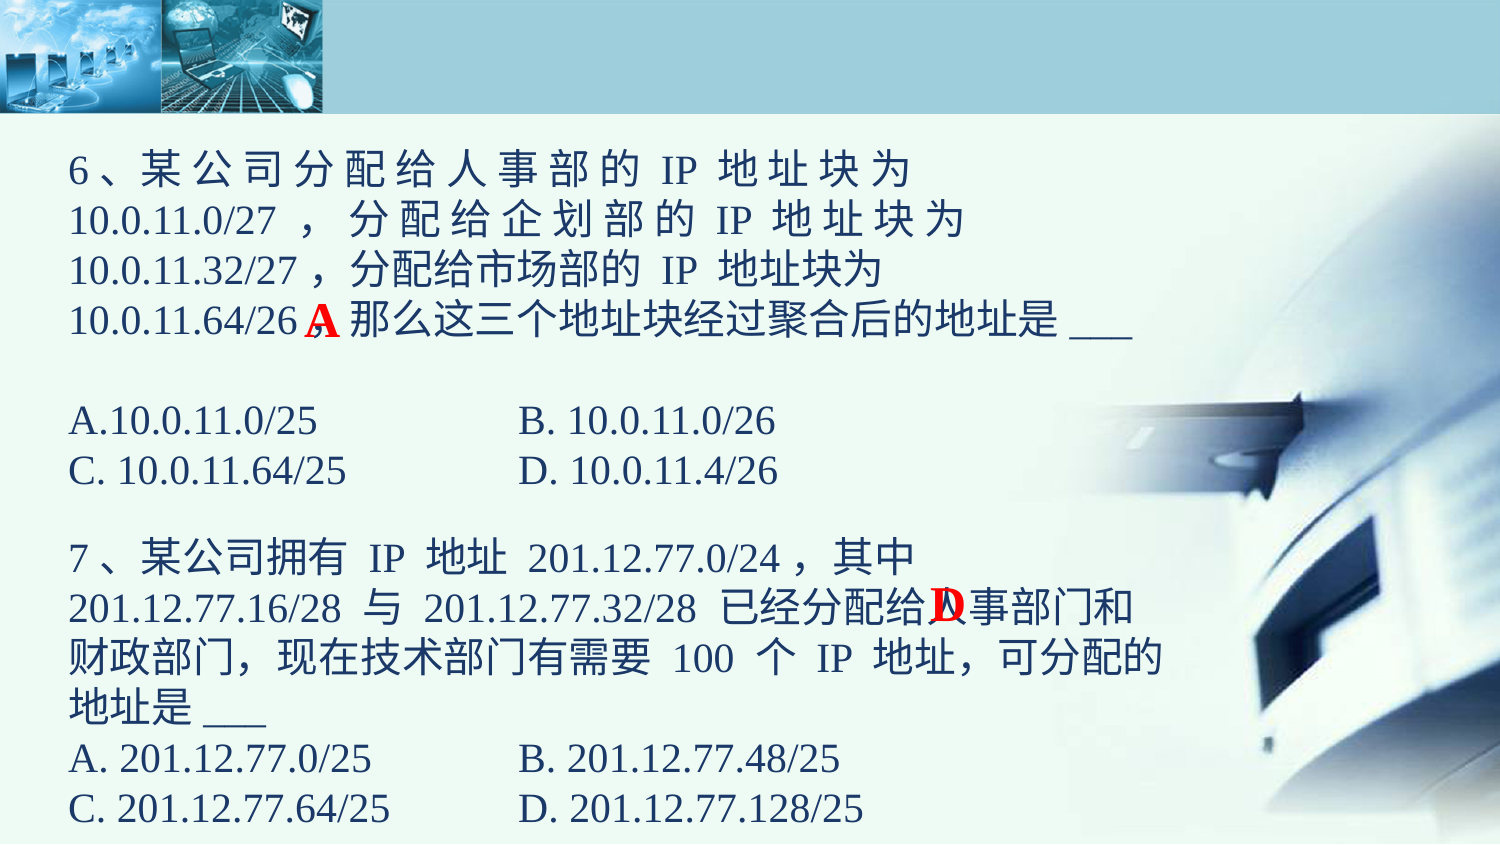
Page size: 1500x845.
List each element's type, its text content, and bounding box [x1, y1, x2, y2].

text_box A [289, 280, 349, 355]
picture [0, 0, 1500, 844]
list 6、某 公 司 分 配 给 人 事 部 的 IP 地 址 块 为 10.0.11.0/27 ， 分 配 给 企 划 部 的 IP 地 址 块 为10.0.11.32/27，分配给市场部的 IP 地址块为 10.0.11.64/26，那么这三个地址块经过聚合后的地址是___ A.10.0.11.0/25 B. 10.0.11.0/26 C. 10.0.11.64/25 D. 10.0.11.4/26 7、某公司拥有 IP 地址 201.12.77.0/24，其中 201.12.77.16/28 与 201.12.77.32/28 已经分配给人事部门和财政部门，现在技术部门有需要 100 个 IP 地址，可分配的地址是___ A. 201.12.77.0/25 B. 201.12.77.48/25 C. 201.12.77.64/25 D. 201.12.77.128/25 [52, 134, 1188, 785]
text_box D [915, 563, 975, 639]
